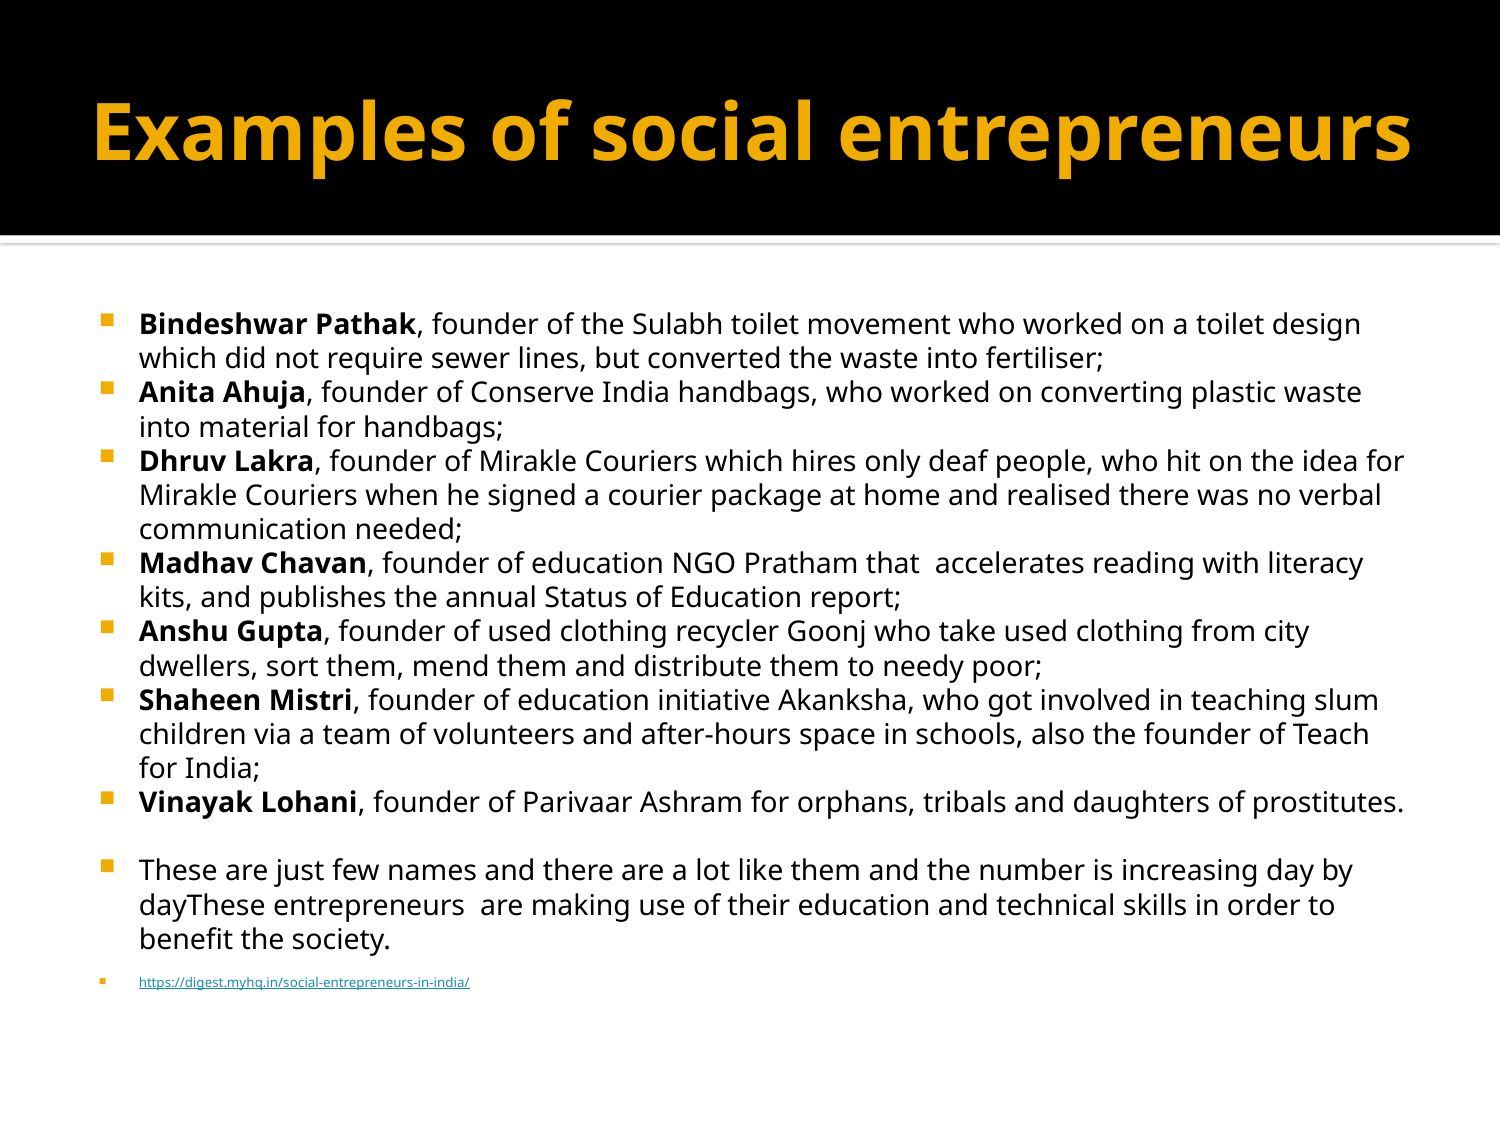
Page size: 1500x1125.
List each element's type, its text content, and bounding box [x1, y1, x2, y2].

title Examples of social entrepreneurs [75, 25, 1425, 231]
list Bindeshwar Pathak, founder of the Sulabh toilet movement who worked on a toilet design which did not require sewer lines, but converted the waste into fertiliser; Anita Ahuja, founder of Conserve India handbags, who worked on converting plastic waste into material for handbags; Dhruv Lakra, founder of Mirakle Couriers which hires only deaf people, who hit on the idea for Mirakle Couriers when he signed a courier package at home and realised there was no verbal communication needed; Madhav Chavan, founder of education NGO Pratham that accelerates reading with literacy kits, and publishes the annual Status of Education report; Anshu Gupta, founder of used clothing recycler Goonj who take used clothing from city dwellers, sort them, mend them and distribute them to needy poor; Shaheen Mistri, founder of education initiative Akanksha, who got involved in teaching slum children via a team of volunteers and after-hours space in schools, also the founder of Teach for India; Vinayak Lohani, founder of Parivaar Ashram for orphans, tribals and daughters of prostitutes. These are just few names and there are a lot like them and the number is increasing day by dayThese entrepreneurs are making use of their education and technical skills in order to benefit the society. https://digest.myhq.in/social-entrepreneurs-in-india/ [75, 291, 1425, 1050]
